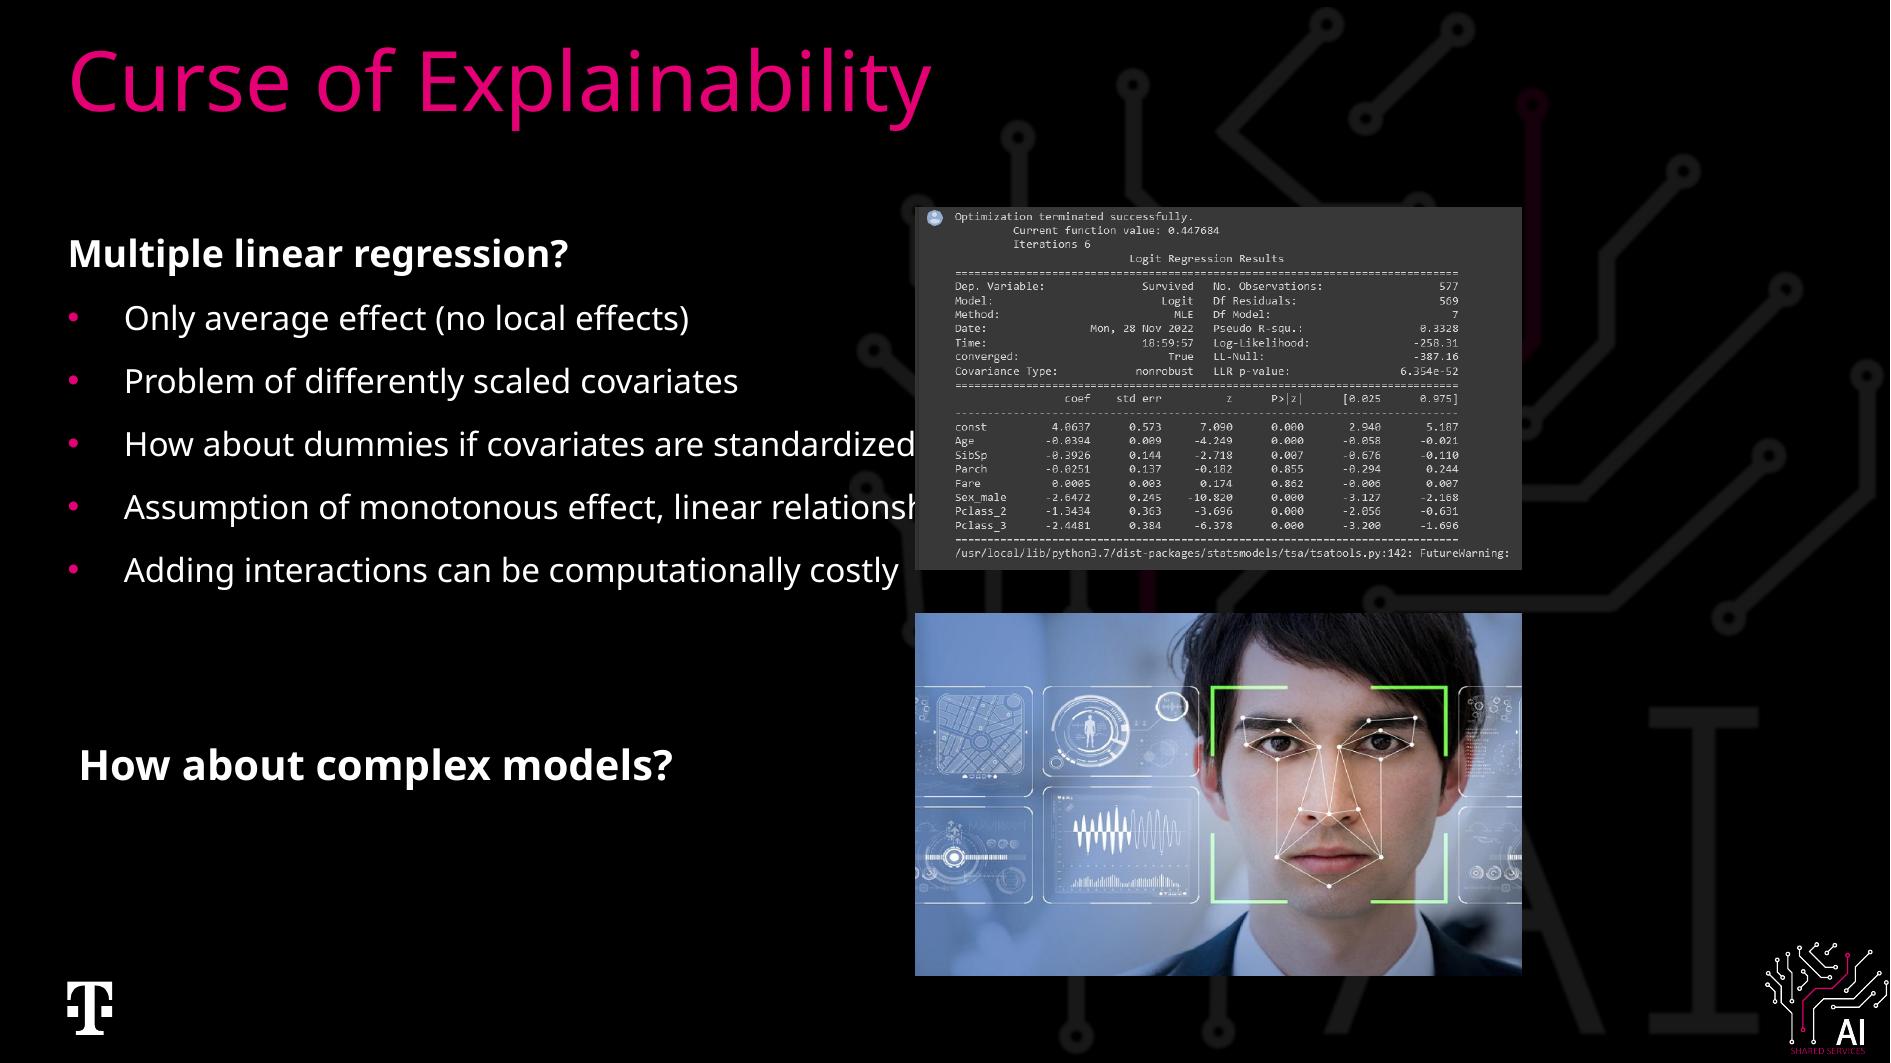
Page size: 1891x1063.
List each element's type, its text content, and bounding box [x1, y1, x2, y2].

picture [915, 207, 1523, 570]
picture [1765, 942, 1890, 1063]
title Curse of Explainability [67, 39, 1823, 123]
list Multiple linear regression? Only average effect (no local effects) Problem of differently scaled covariates How about dummies if covariates are standardized? Assumption of monotonous effect, linear relationships Adding interactions can be computationally costly How about complex models? [67, 227, 1823, 912]
picture [915, 613, 1523, 976]
